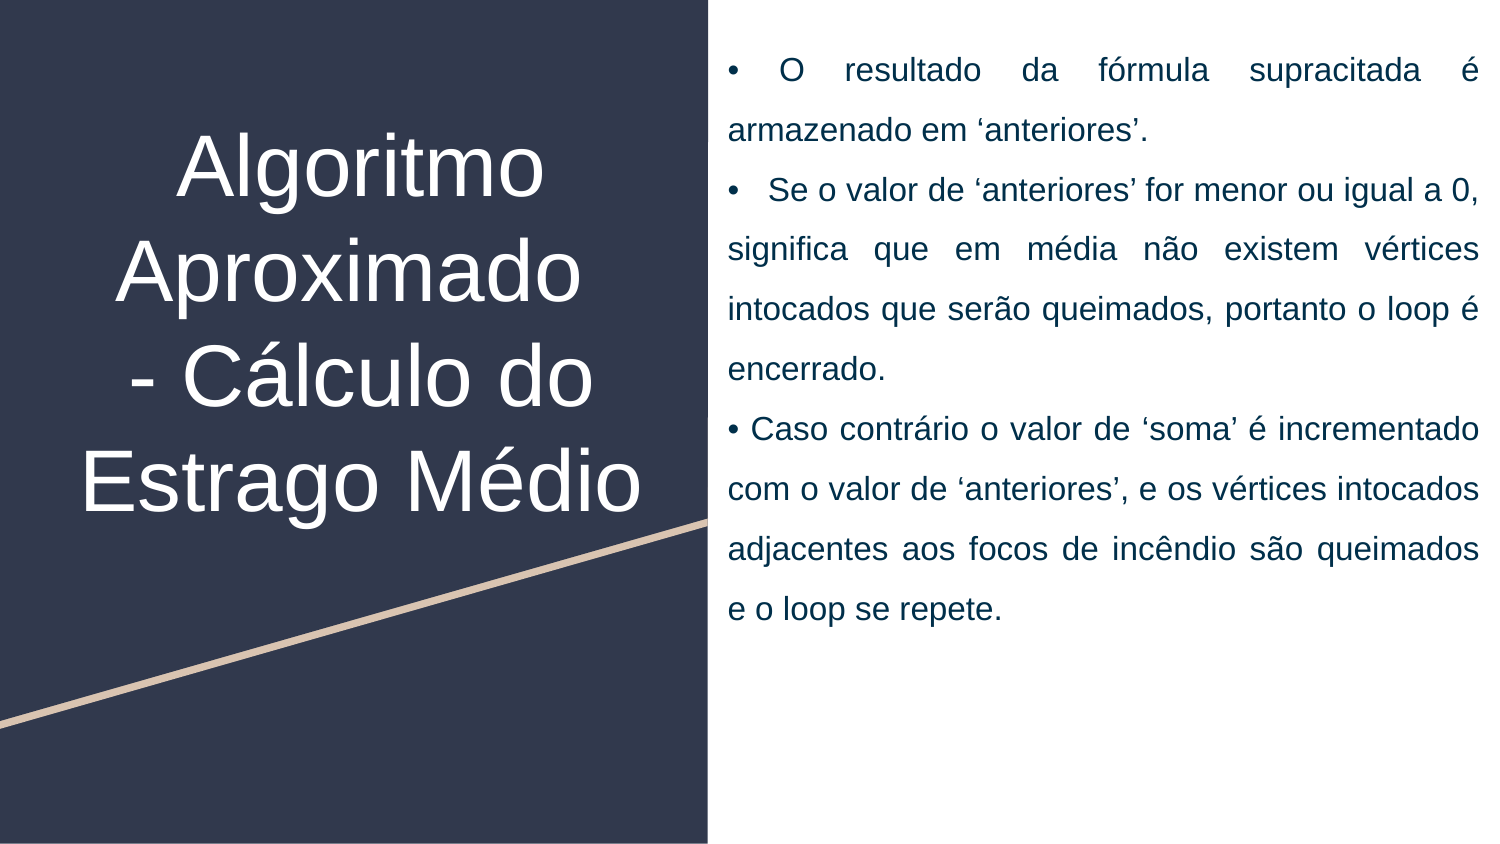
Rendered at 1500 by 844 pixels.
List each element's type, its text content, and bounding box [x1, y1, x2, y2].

title Algoritmo Aproximado - Cálculo do Estrago Médio [19, 93, 705, 422]
list • O resultado da fórmula supracitada é armazenado em ‘anteriores’. • Se o valor de ‘anteriores’ for menor ou igual a 0, significa que em média não existem vértices intocados que serão queimados, portanto o loop é encerrado. • Caso contrário o valor de ‘soma’ é incrementado com o valor de ‘anteriores’, e os vértices intocados adjacentes aos focos de incêndio são queimados e o loop se repete. [712, 12, 1500, 844]
